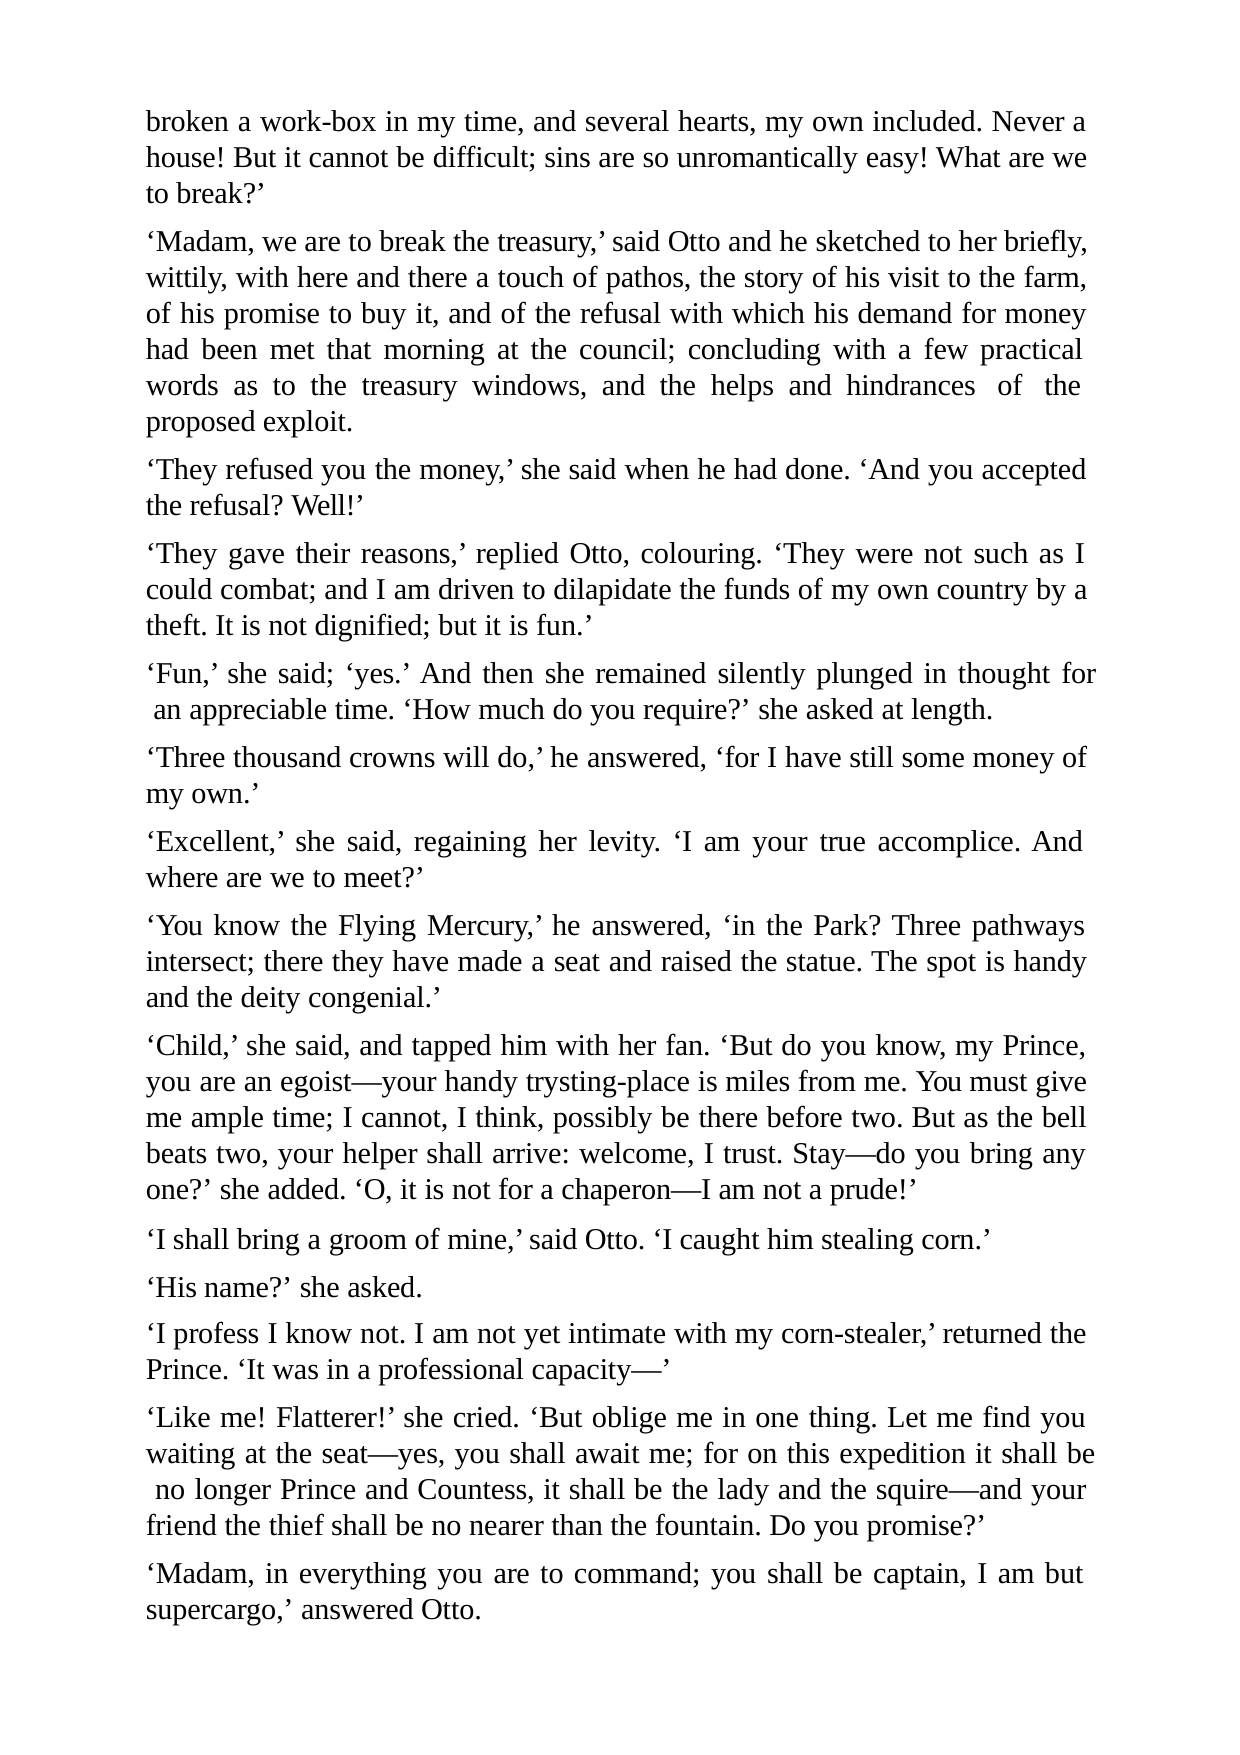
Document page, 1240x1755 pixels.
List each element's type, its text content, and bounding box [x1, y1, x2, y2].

text_box broken a work-box in my time, and several hearts, my own included. Never a house! But it cannot be difficult; sins are so unromantically easy! What are we to break?’ ‘Madam, we are to break the treasury,’ said Otto and he sketched to her briefly, wittily, with here and there a touch of pathos, the story of his visit to the farm, of his promise to buy it, and of the refusal with which his demand for money had been met that morning at the council; concluding with a few practical words as to the treasury windows, and the helps and hindrances of the proposed exploit. ‘They refused you the money,’ she said when he had done. ‘And you accepted the refusal? Well!’ ‘They gave their reasons,’ replied Otto, colouring. ‘They were not such as I could combat; and I am driven to dilapidate the funds of my own country by a theft. It is not dignified; but it is fun.’ ‘Fun,’ she said; ‘yes.’ And then she remained silently plunged in thought for an appreciable time. ‘How much do you require?’ she asked at length. ‘Three thousand crowns will do,’ he answered, ‘for I have still some money of my own.’ ‘Excellent,’ she said, regaining her levity. ‘I am your true accomplice. And where are we to meet?’ ‘You know the Flying Mercury,’ he answered, ‘in the Park? Three pathways intersect; there they have made a seat and raised the statue. The spot is handy and the deity congenial.’ ‘Child,’ she said, and tapped him with her fan. ‘But do you know, my Prince, you are an egoist—your handy trysting-place is miles from me. You must give me ample time; I cannot, I think, possibly be there before two. But as the bell beats two, your helper shall arrive: welcome, I trust. Stay—do you bring any one?’ she added. ‘O, it is not for a chaperon—I am not a prude!’ ‘I shall bring a groom of mine,’ said Otto. ‘I caught him stealing corn.’ ‘His name?’ she asked. ‘I profess I know not. I am not yet intimate with my corn-stealer,’ returned the Prince. ‘It was in a professional capacity—’ ‘Like me! Flatterer!’ she cried. ‘But oblige me in one thing. Let me find you waiting at the seat—yes, you shall await me; for on this expedition it shall be no longer Prince and Countess, it shall be the lady and the squire—and your friend the thief shall be no nearer than the fountain. Do you promise?’ ‘Madam, in everything you are to command; you shall be captain, I am but supercargo,’ answered Otto. [143, 98, 1097, 1626]
